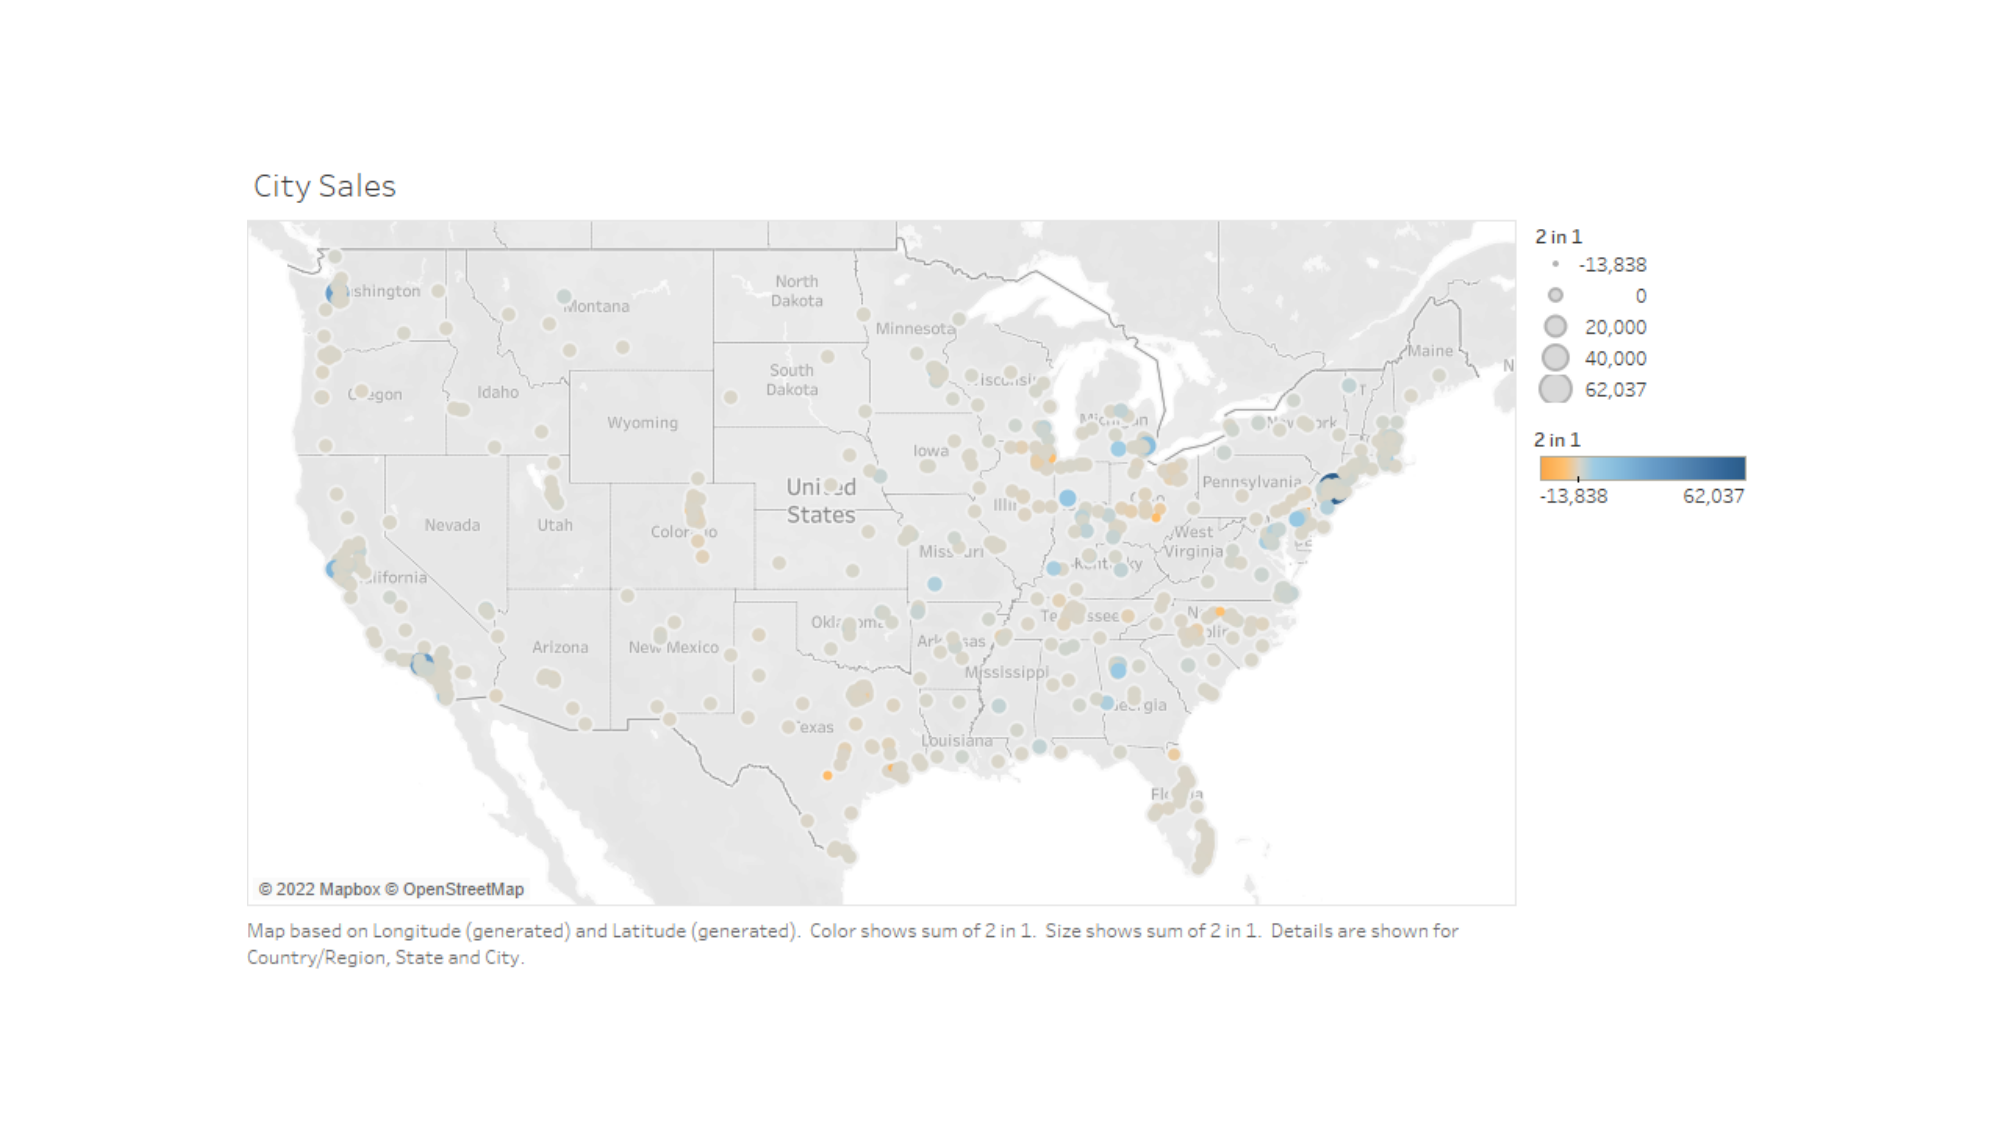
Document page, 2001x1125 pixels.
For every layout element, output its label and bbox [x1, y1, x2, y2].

picture [247, 153, 1753, 972]
